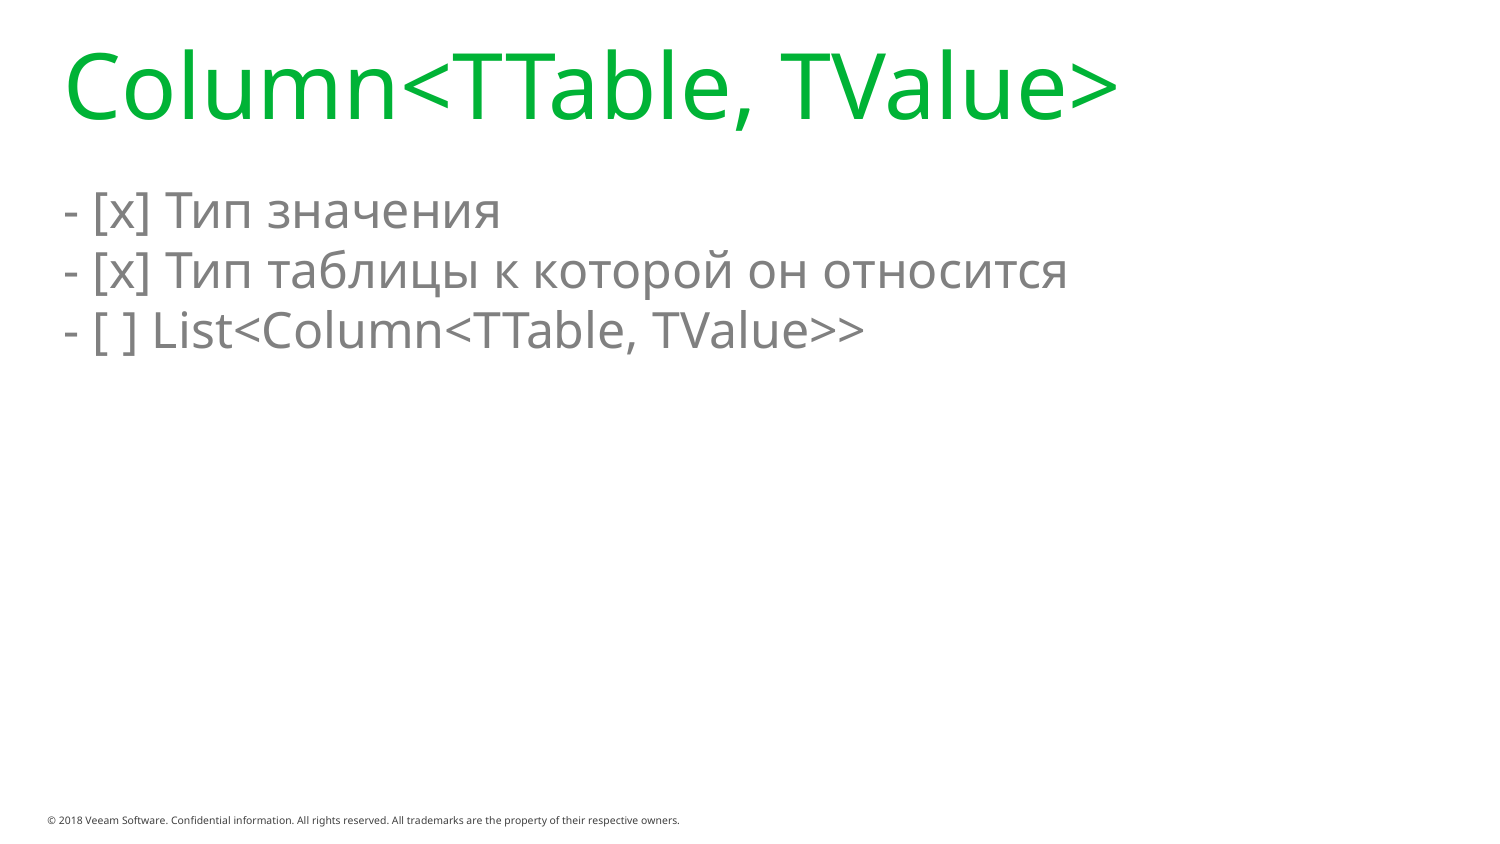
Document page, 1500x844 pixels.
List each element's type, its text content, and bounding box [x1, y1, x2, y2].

title Column<TTable, TValue> [63, 28, 1436, 140]
list - [x] Тип значения - [x] Тип таблицы к которой он относится - [ ] List<Column<TTable, TValue>> [63, 178, 1436, 788]
